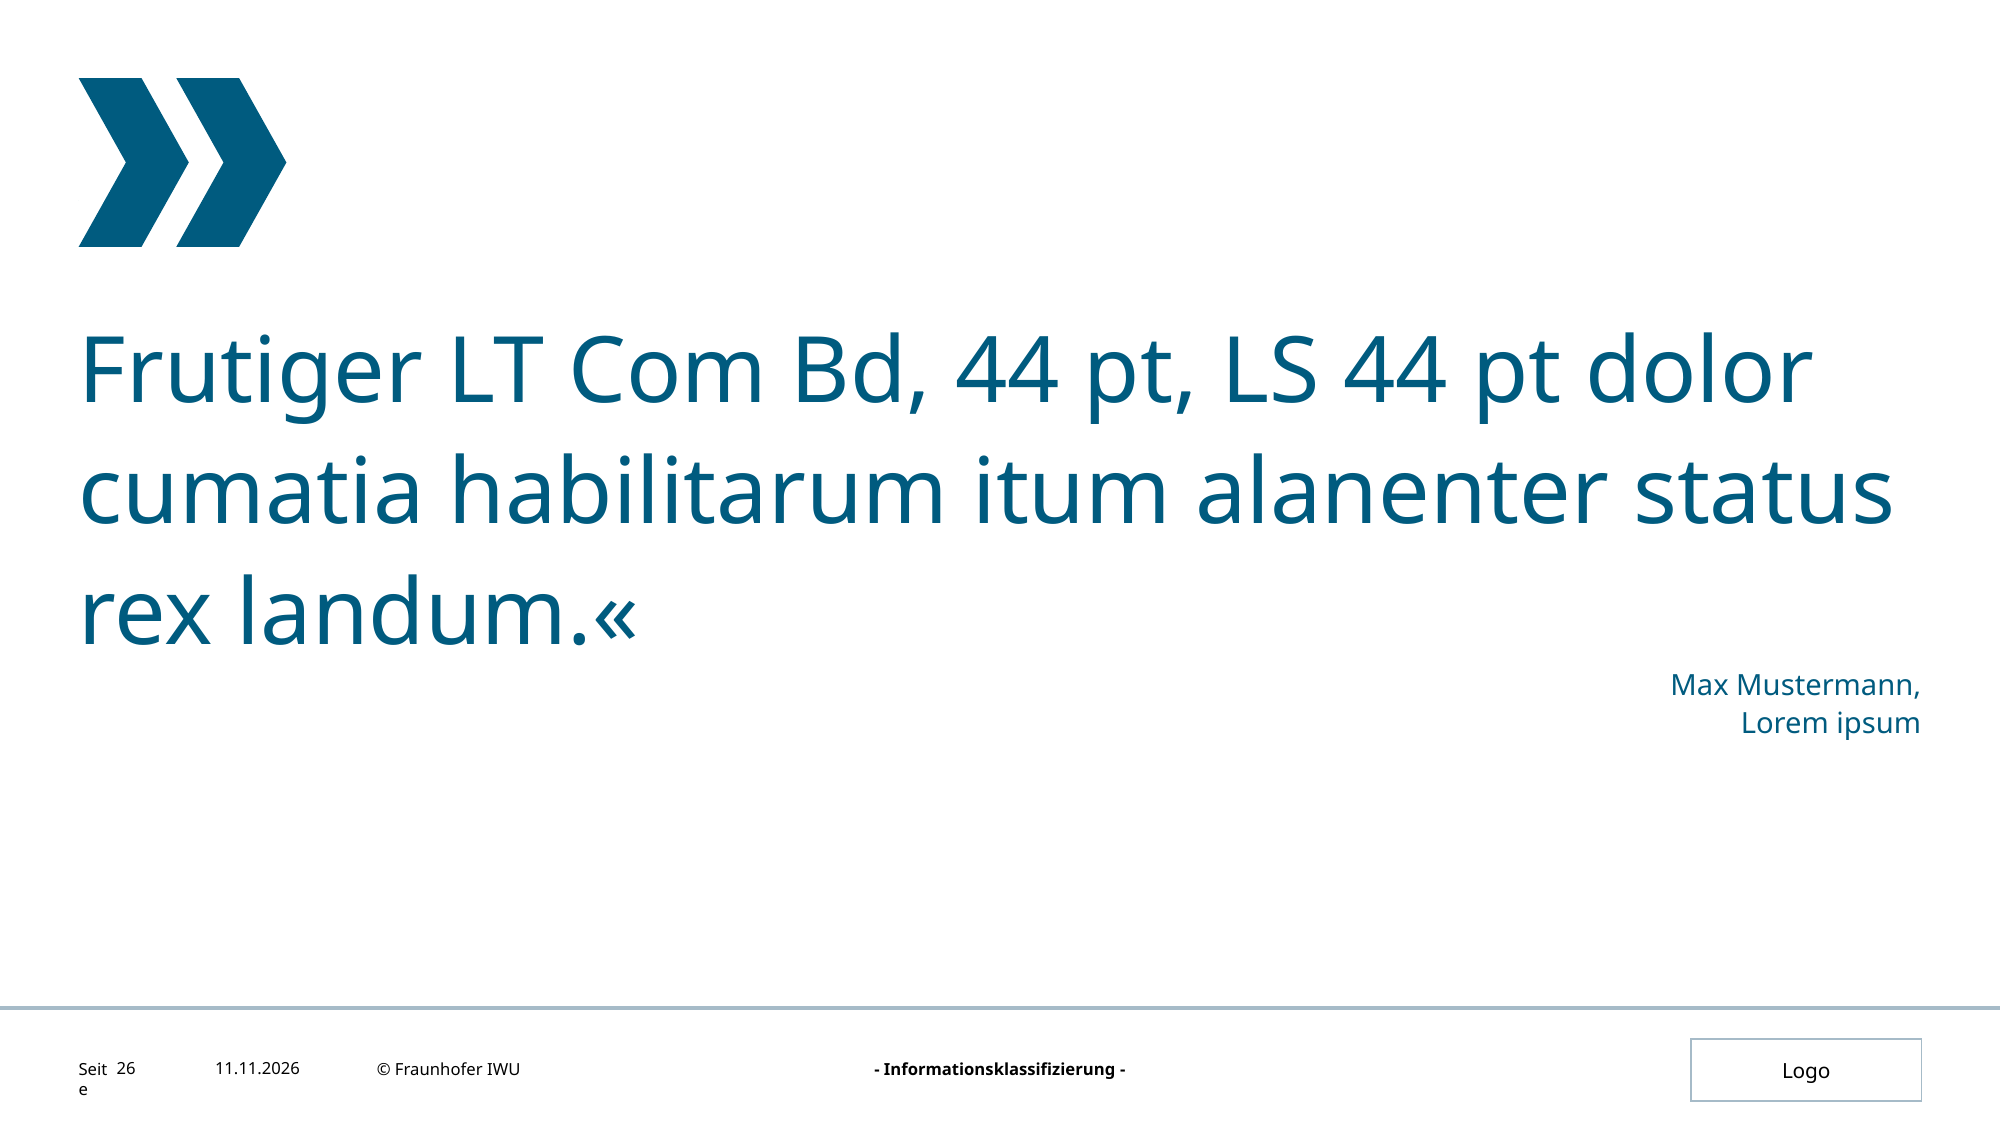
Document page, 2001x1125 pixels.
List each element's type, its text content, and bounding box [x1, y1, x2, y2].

footer © Fraunhofer IWU [376, 1059, 862, 1080]
list Frutiger LT Com Bd, 44 pt, LS 44 pt dolor cumatia habilitarum itum alanenter status rex landum.« Max Mustermann, Lorem ipsum [78, 299, 1922, 742]
slide_number 26 [116, 1059, 184, 1080]
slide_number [214, 1059, 357, 1080]
